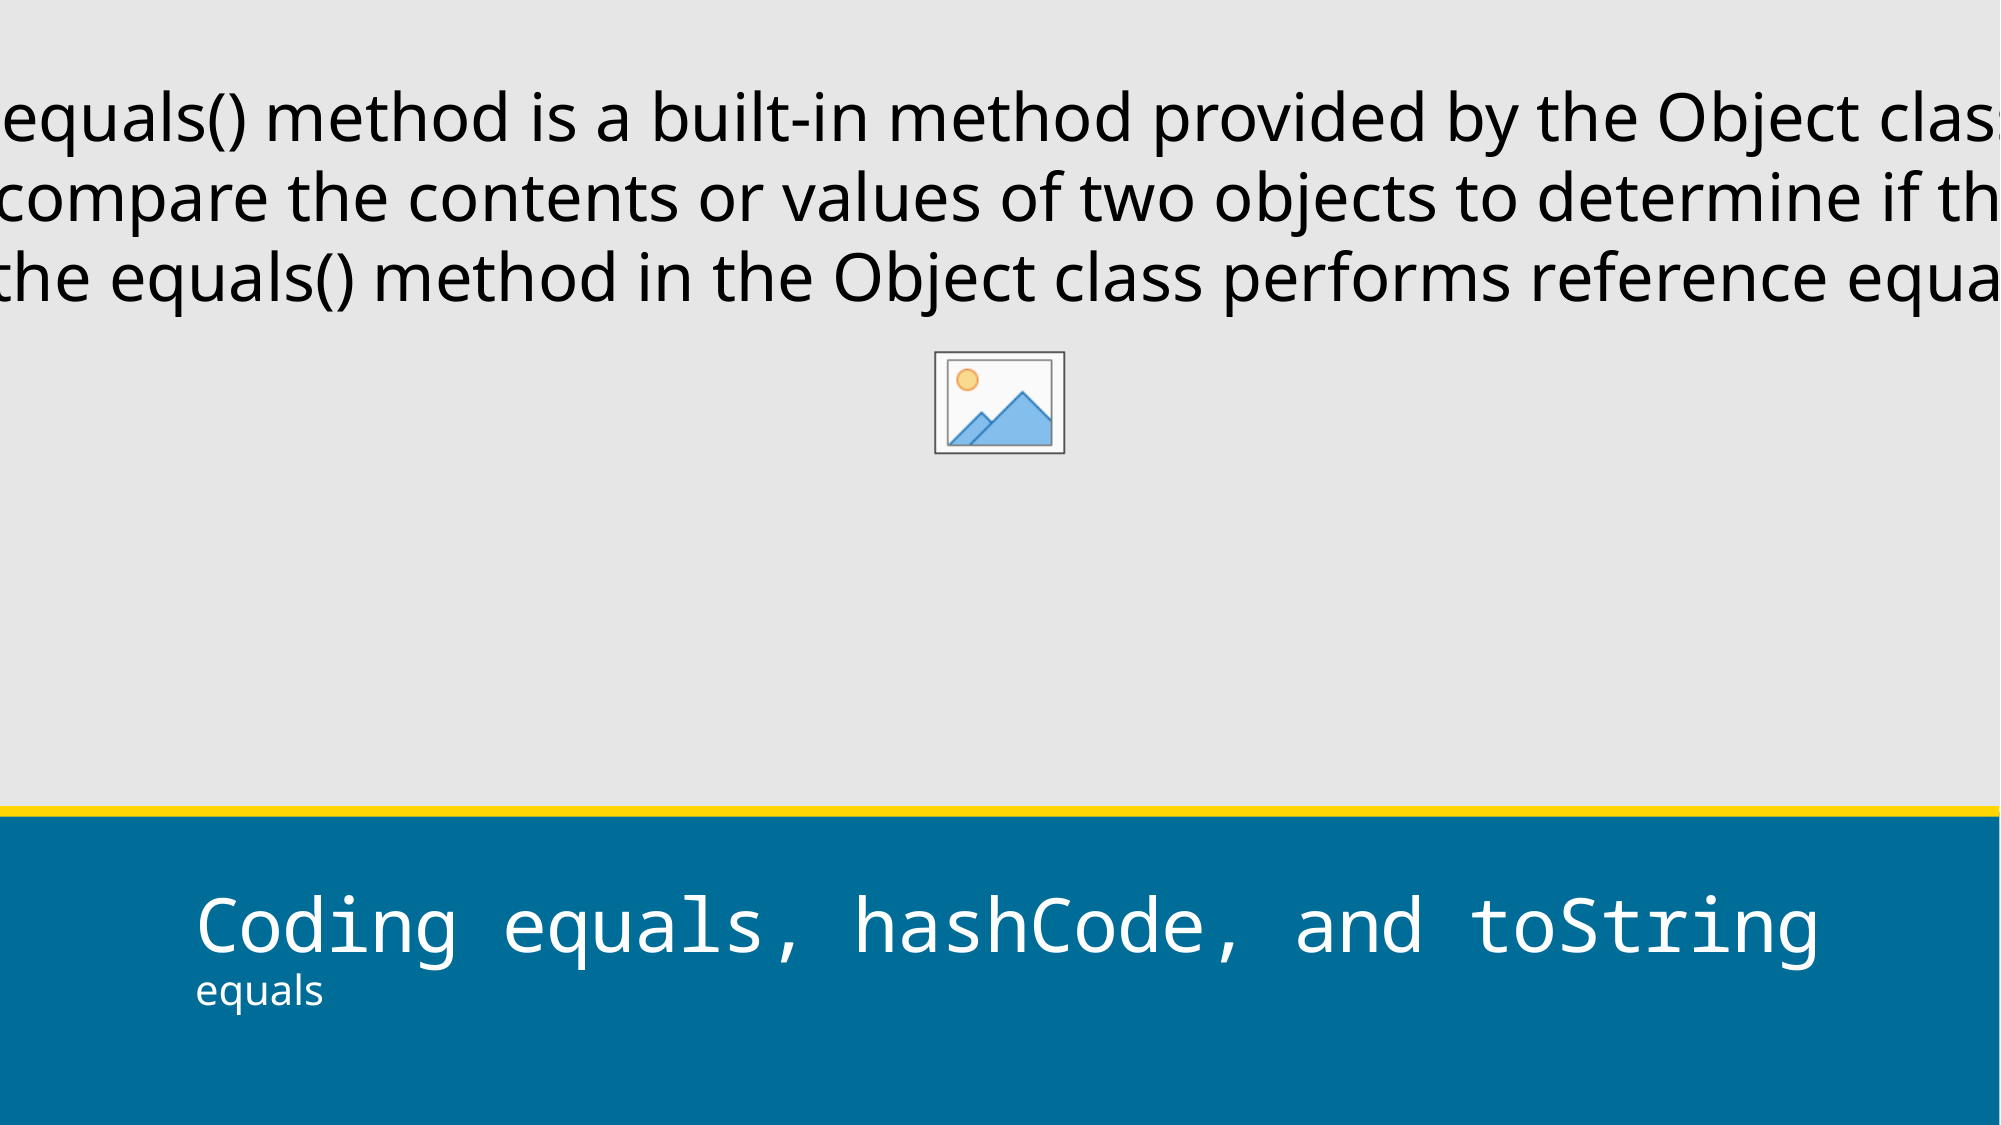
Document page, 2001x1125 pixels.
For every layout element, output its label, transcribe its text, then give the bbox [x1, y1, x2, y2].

picture [0, 0, 2000, 807]
title Coding equals, hashCode, and toString [180, 832, 1839, 968]
list equals [180, 968, 1839, 1067]
